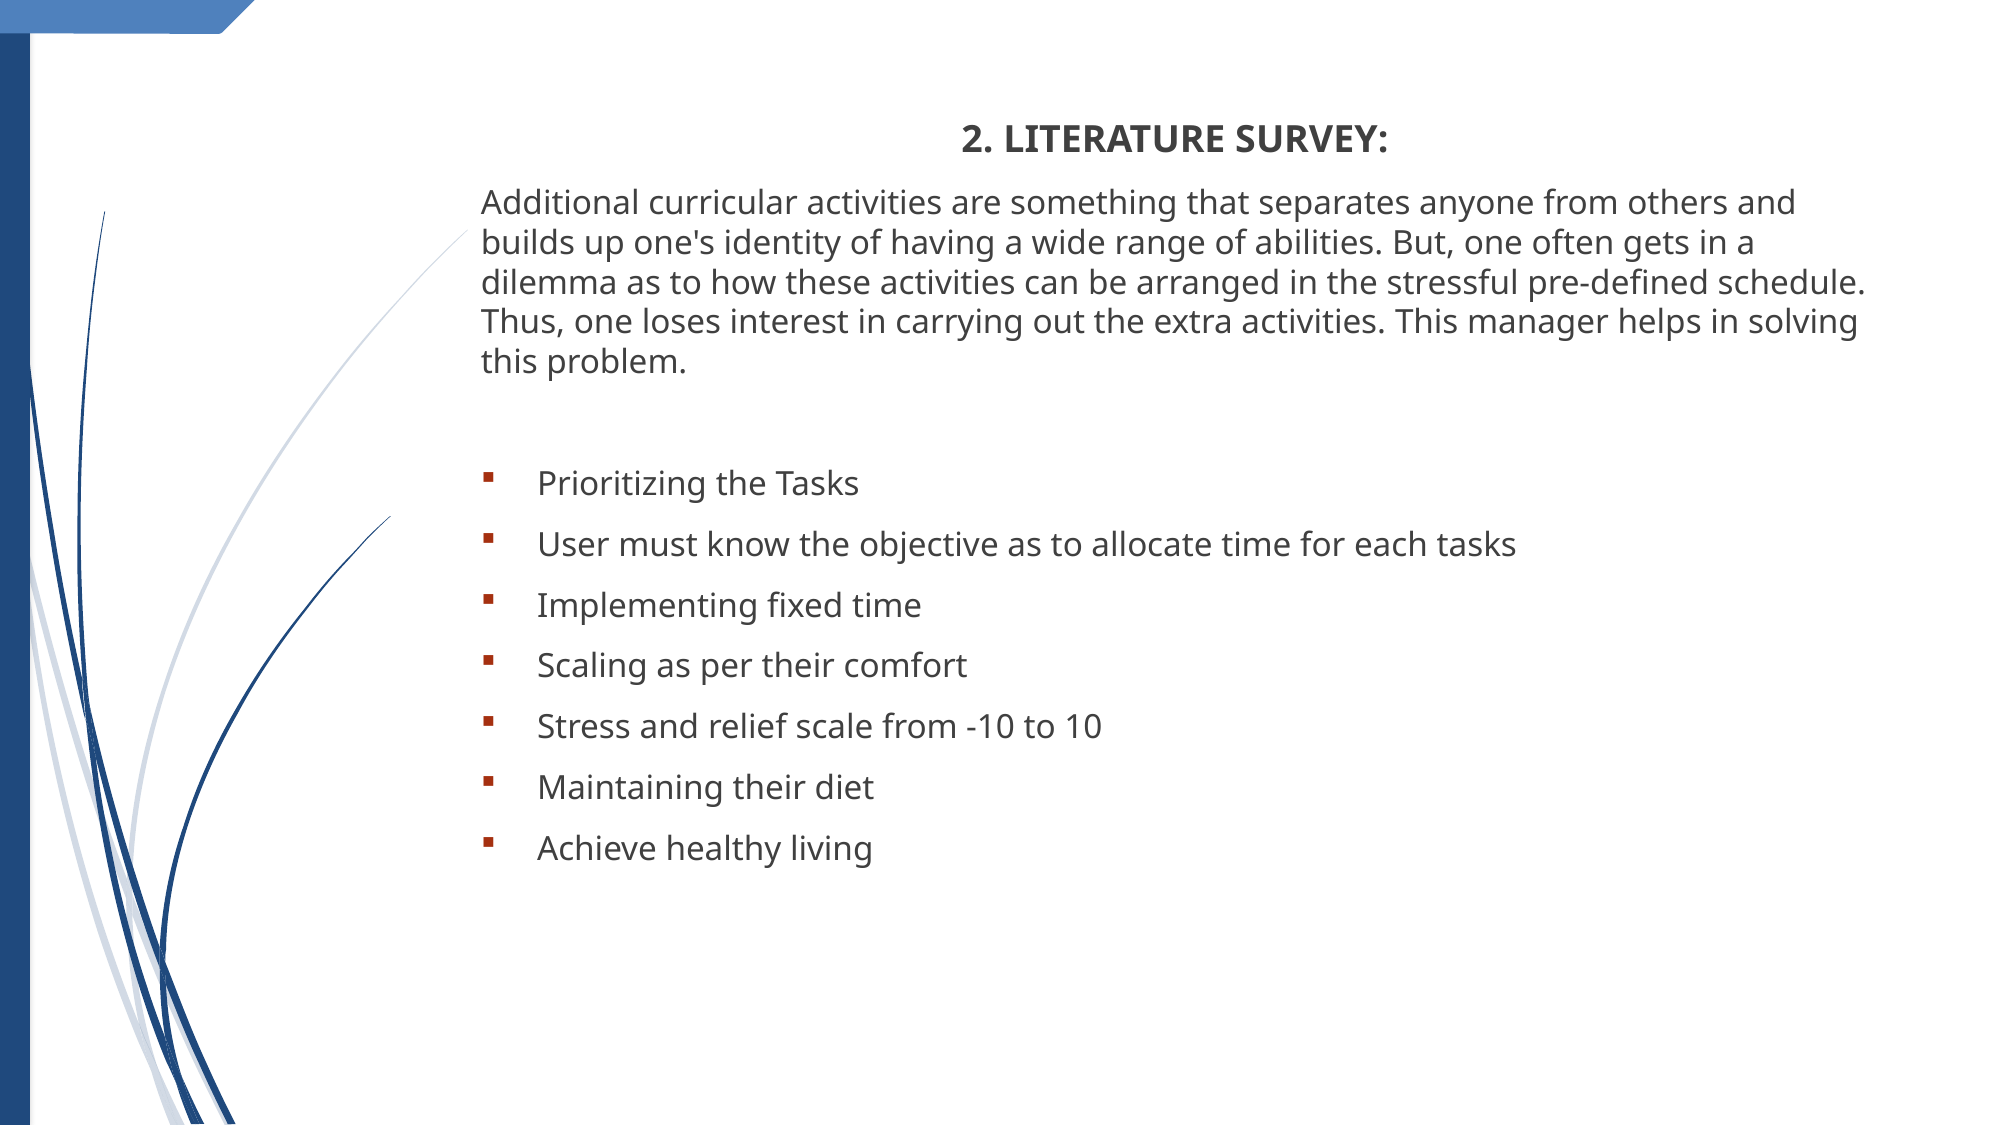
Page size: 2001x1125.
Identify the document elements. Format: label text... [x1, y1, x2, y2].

text_box 2. LITERATURE SURVEY: Additional curricular activities are something that separates anyone from others and builds up one's identity of having a wide range of abilities. But, one often gets in a dilemma as to how these activities can be arranged in the stressful pre-defined schedule. Thus, one loses interest in carrying out the extra activities. This manager helps in solving this problem. Prioritizing the Tasks User must know the objective as to allocate time for each tasks Implementing fixed time Scaling as per their comfort Stress and relief scale from -10 to 10 Maintaining their diet Achieve healthy living [466, 107, 1885, 1047]
